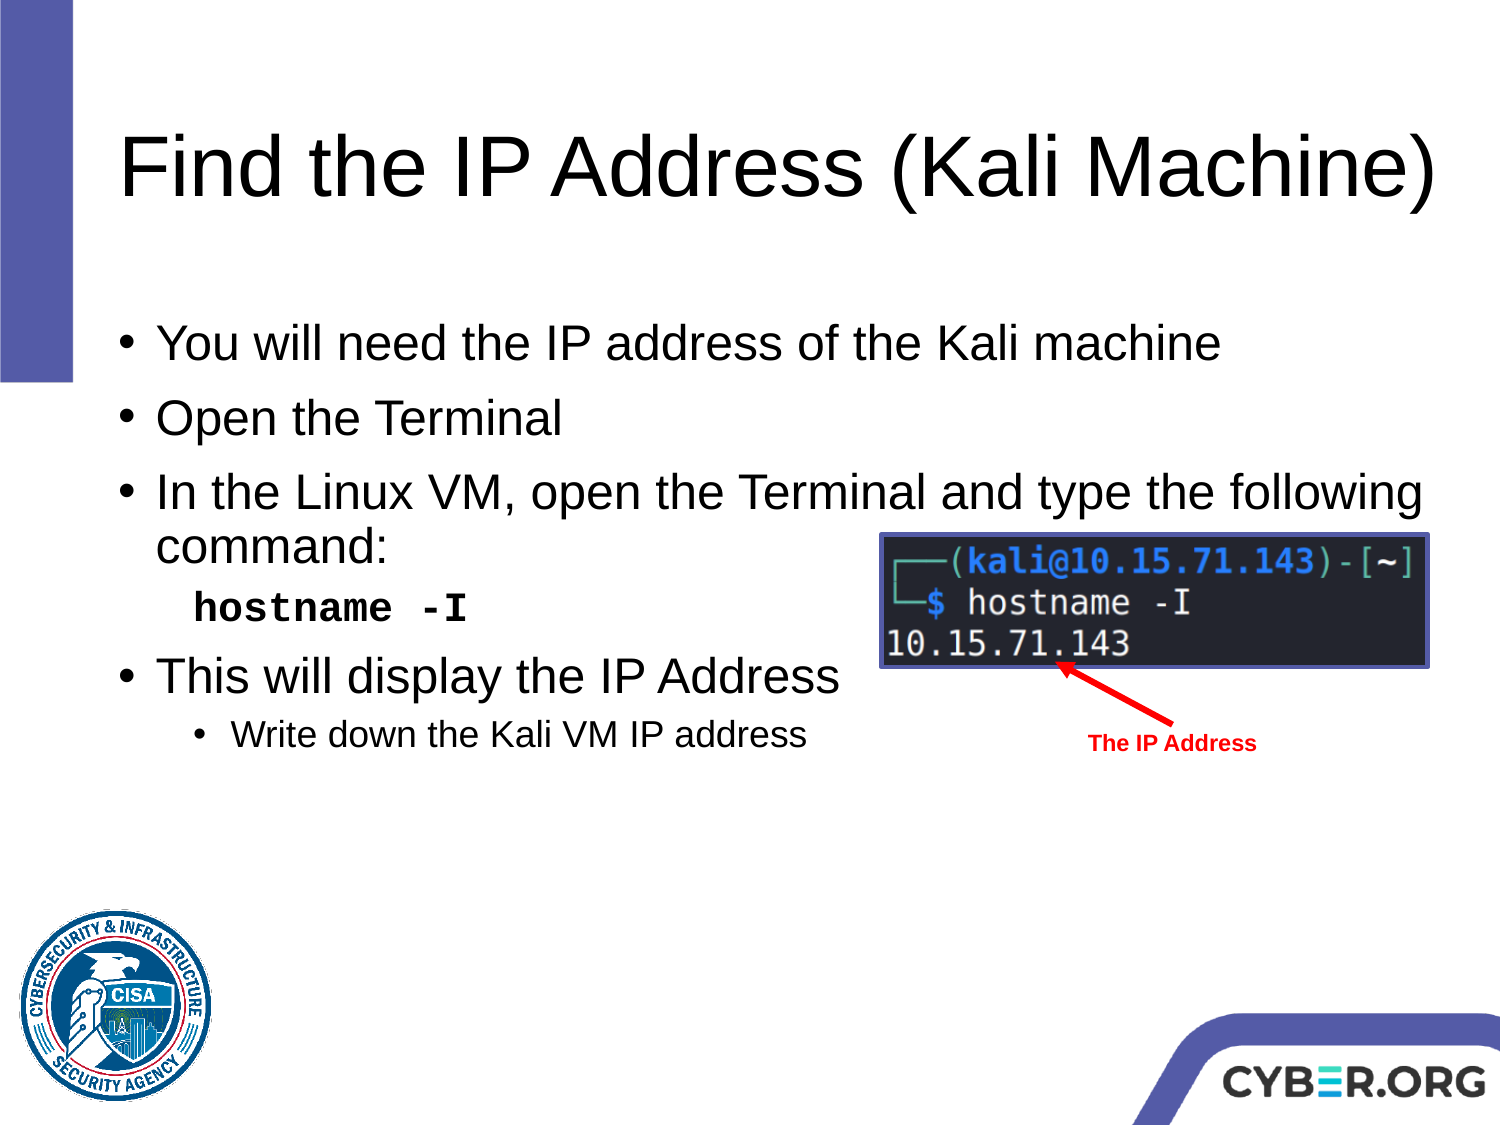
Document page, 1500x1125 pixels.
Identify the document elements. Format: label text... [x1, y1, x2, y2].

title Find the IP Address (Kali Machine) [103, 59, 1484, 278]
text_box The IP Address [1029, 724, 1316, 759]
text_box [1054, 661, 1173, 725]
list You will need the IP address of the Kali machine Open the Terminal In the Linux VM, open the Terminal and type the following command: hostname -I This will display the IP Address Write down the Kali VM IP address [103, 309, 1445, 927]
picture [0, 0, 1500, 1125]
